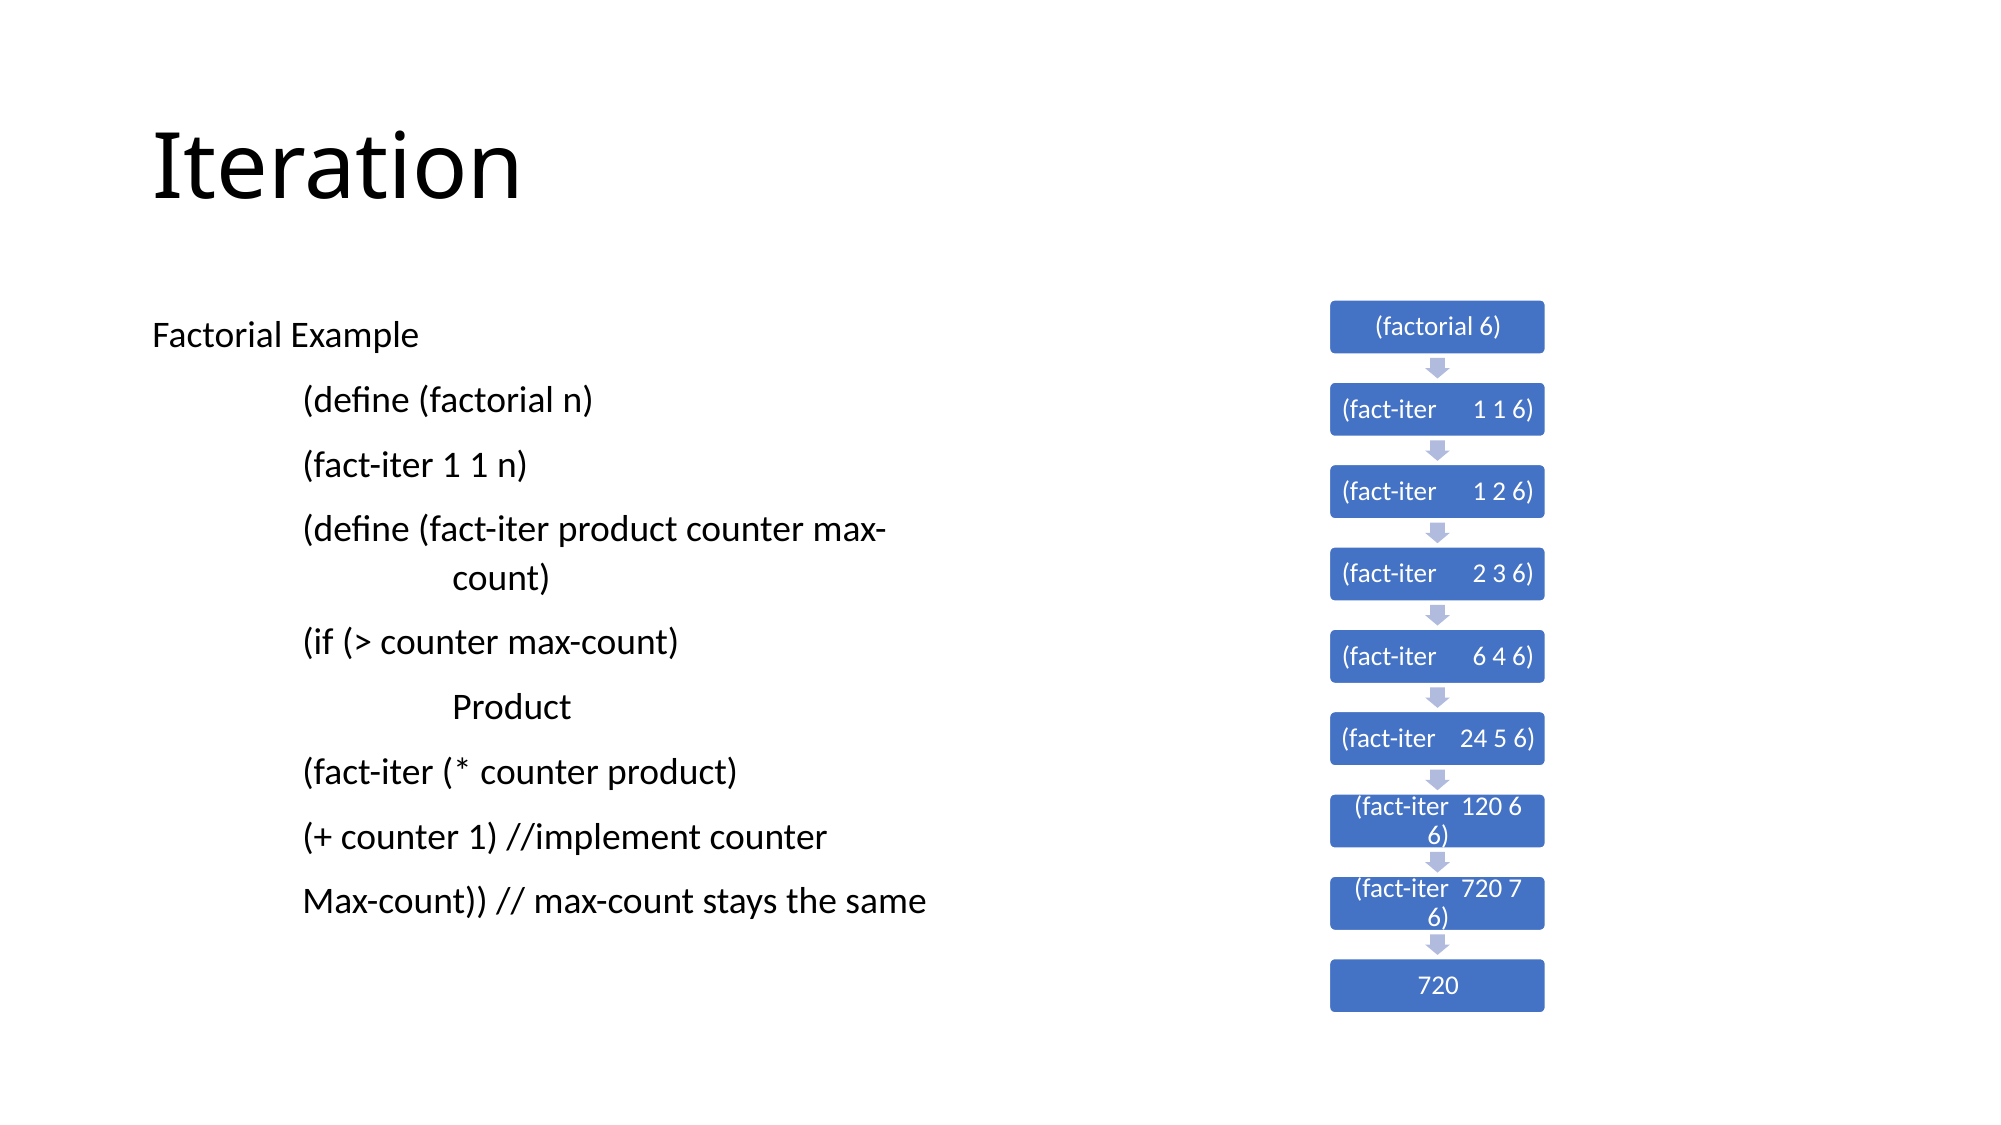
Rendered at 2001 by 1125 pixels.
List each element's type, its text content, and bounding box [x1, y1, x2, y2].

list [1012, 299, 1863, 1014]
list Factorial Example (define (factorial n) (fact-iter 1 1 n) (define (fact-iter product counter max- count) (if (> counter max-count) Product (fact-iter (* counter product) (+ counter 1) //implement counter Max-count)) // max-count stays the same [137, 299, 988, 1014]
title Iteration [137, 59, 1863, 278]
